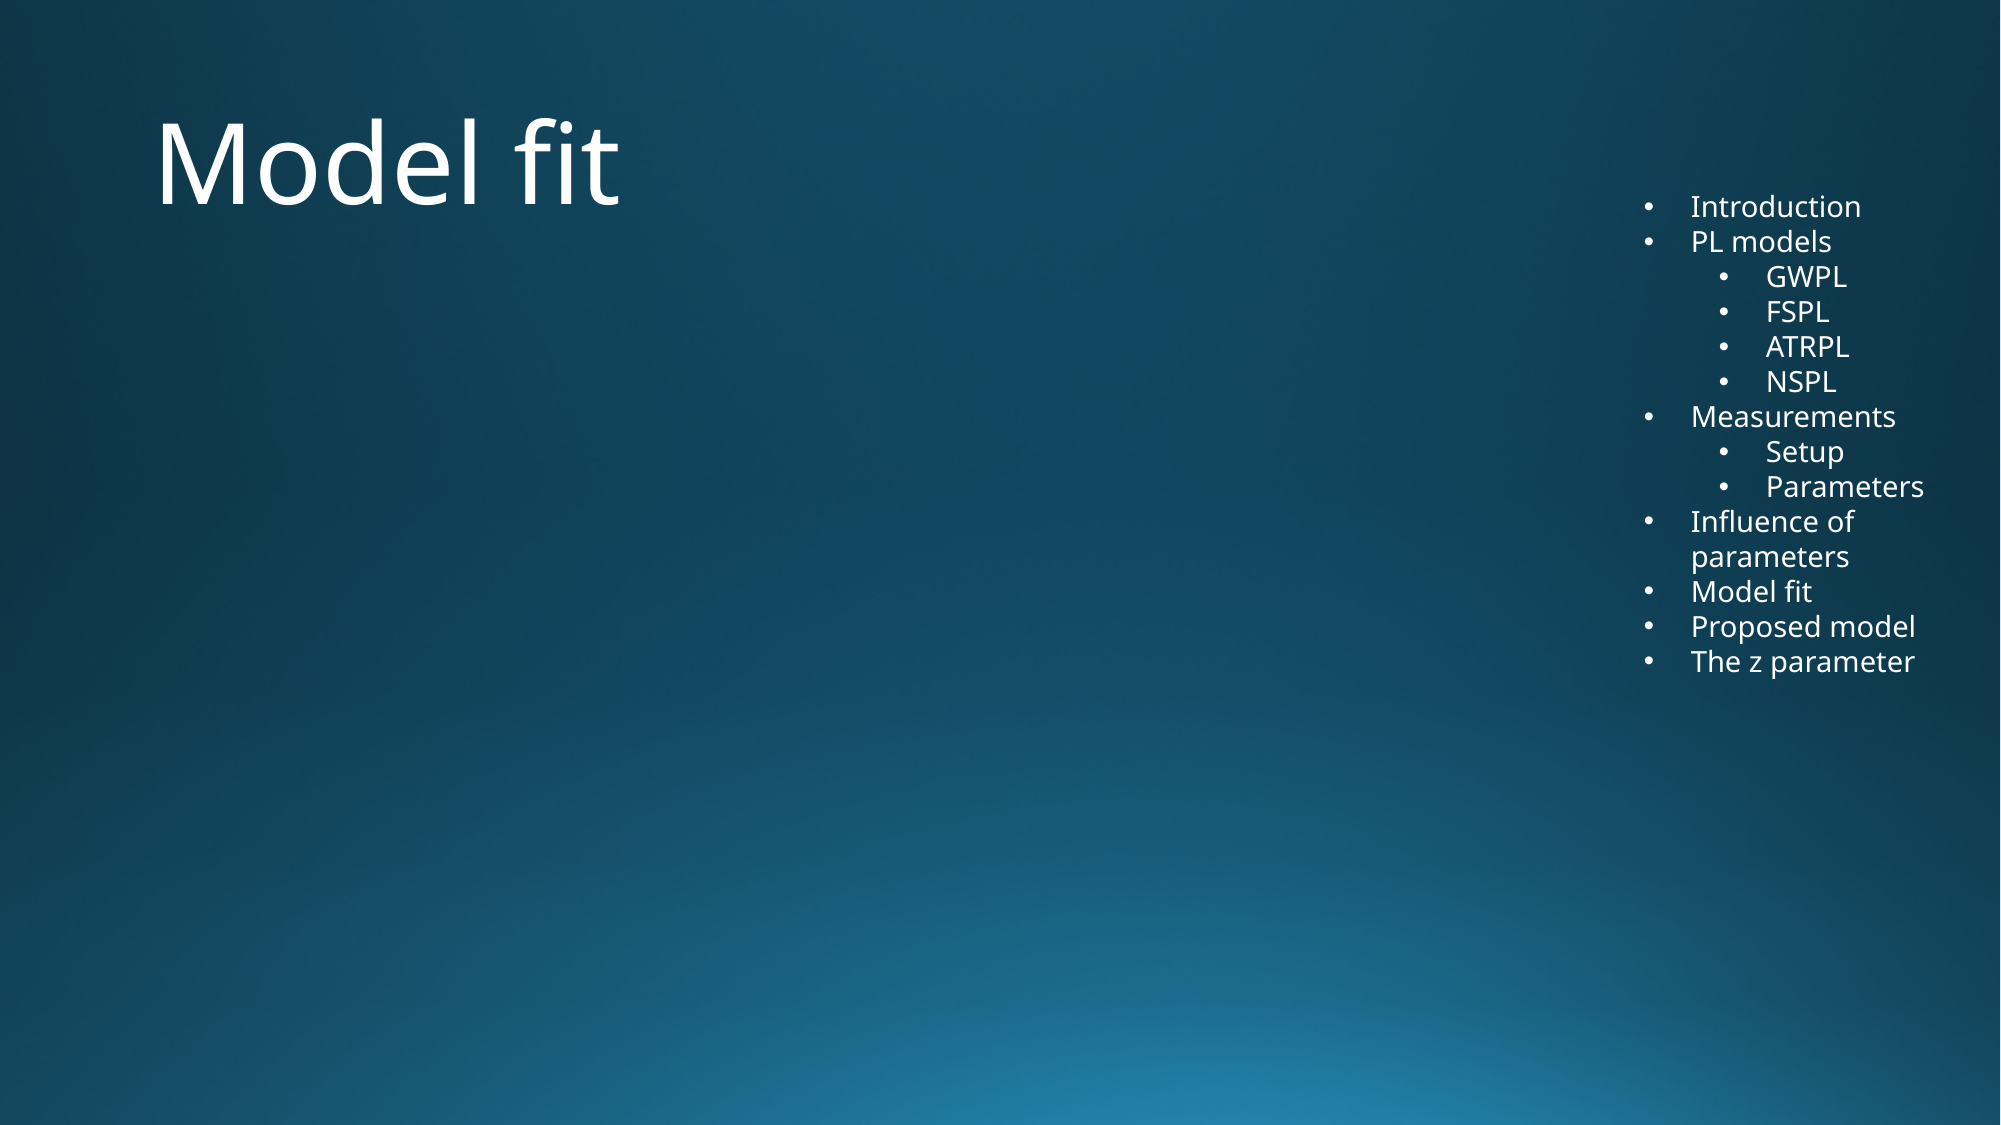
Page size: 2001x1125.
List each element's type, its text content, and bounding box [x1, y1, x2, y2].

text_box Introduction PL models GWPL FSPL ATRPL NSPL Measurements Setup Parameters Influence of parameters Model fit Proposed model The z parameter [1629, 181, 2000, 686]
title Model fit [137, 59, 1863, 278]
picture [0, 0, 2001, 1125]
